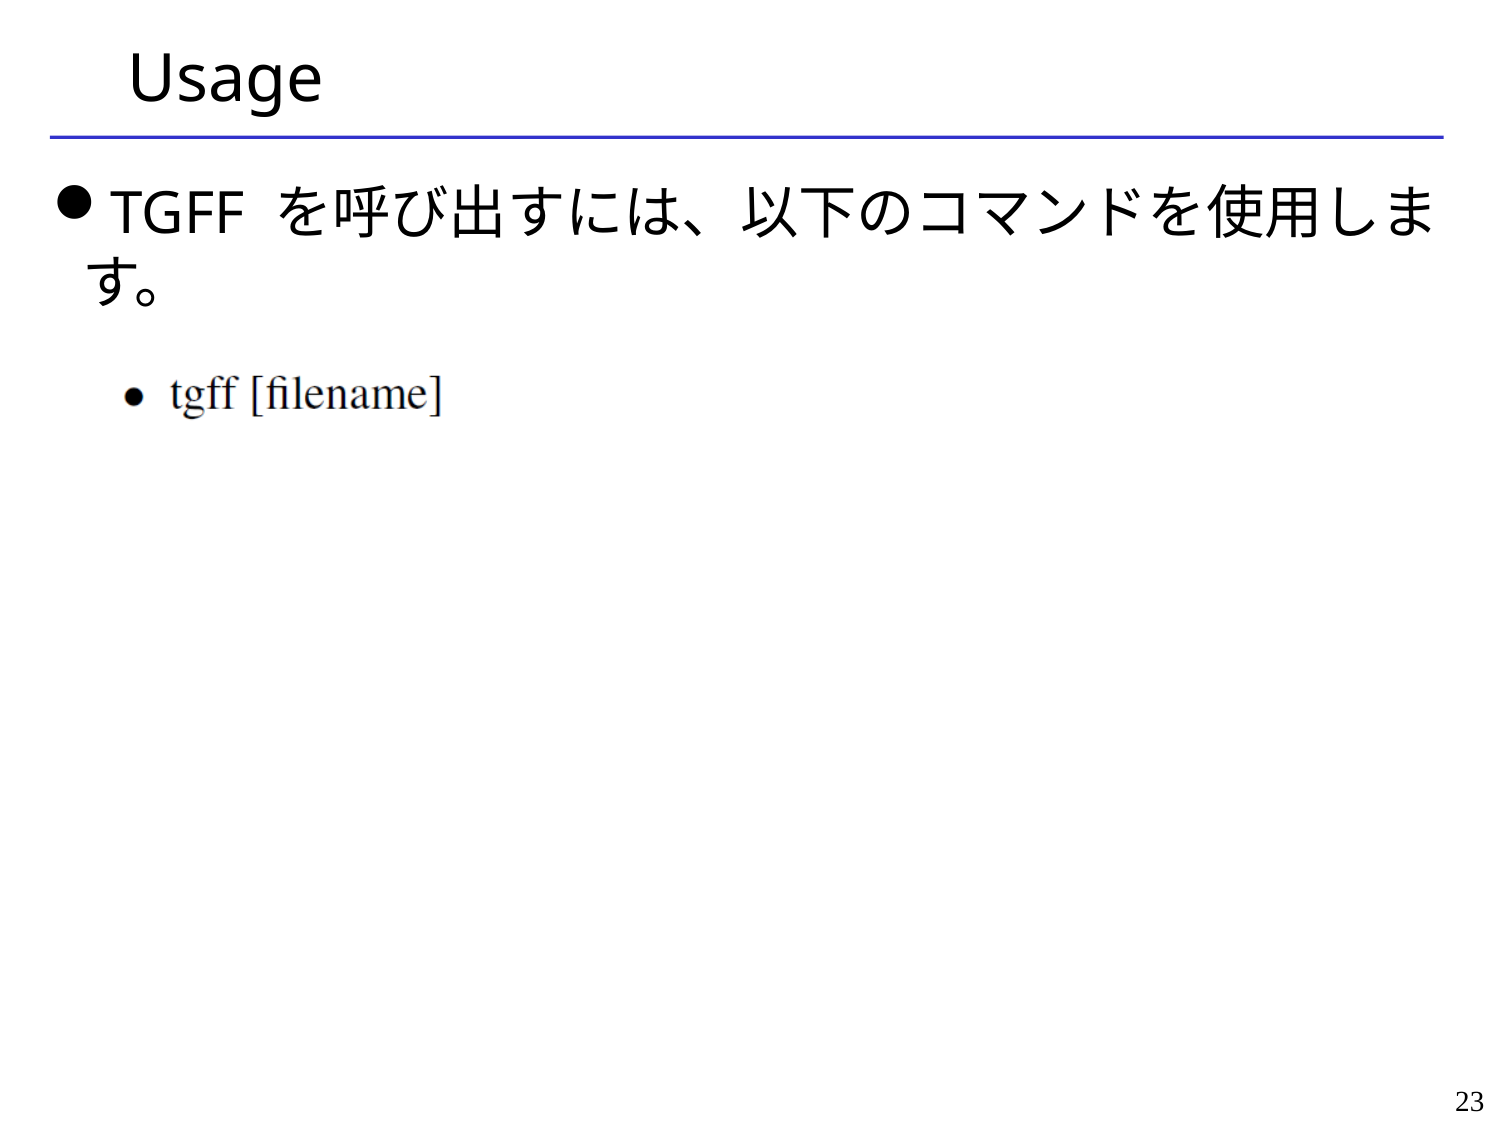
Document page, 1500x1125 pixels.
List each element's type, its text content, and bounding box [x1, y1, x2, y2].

picture [112, 362, 452, 428]
list TGFF を呼び出すには、以下のコマンドを使用します。 [37, 167, 1475, 1039]
slide_number 23 [1187, 1074, 1500, 1125]
title Usage [112, 37, 1388, 113]
